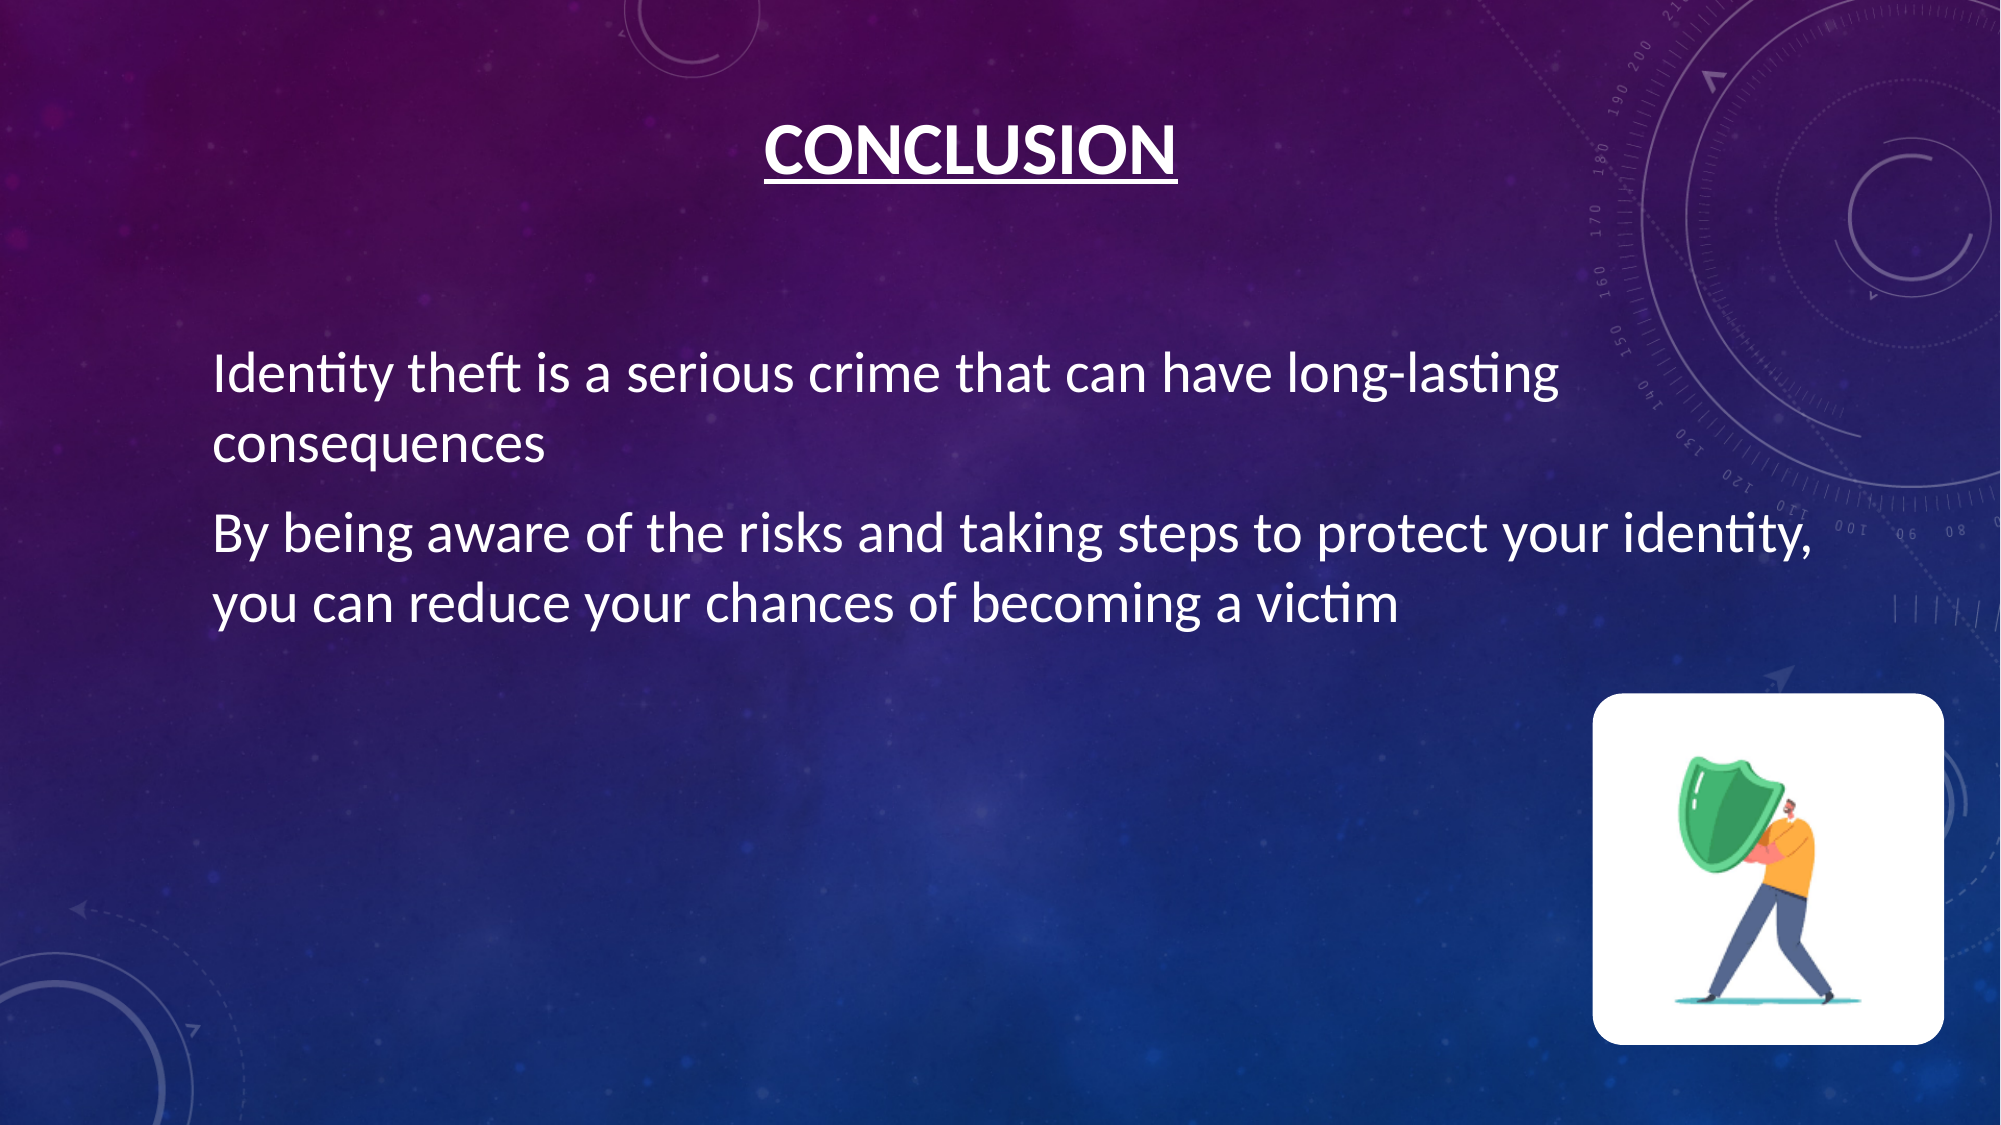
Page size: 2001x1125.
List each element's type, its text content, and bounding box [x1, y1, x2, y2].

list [1592, 693, 1945, 1046]
title CONCLUSION [140, 24, 1803, 264]
text_box Identity theft is a serious crime that can have long-lasting consequences By being aware of the risks and taking steps to protect your identity, you can reduce your chances of becoming a victim [197, 118, 1860, 850]
picture [0, 0, 2001, 1125]
